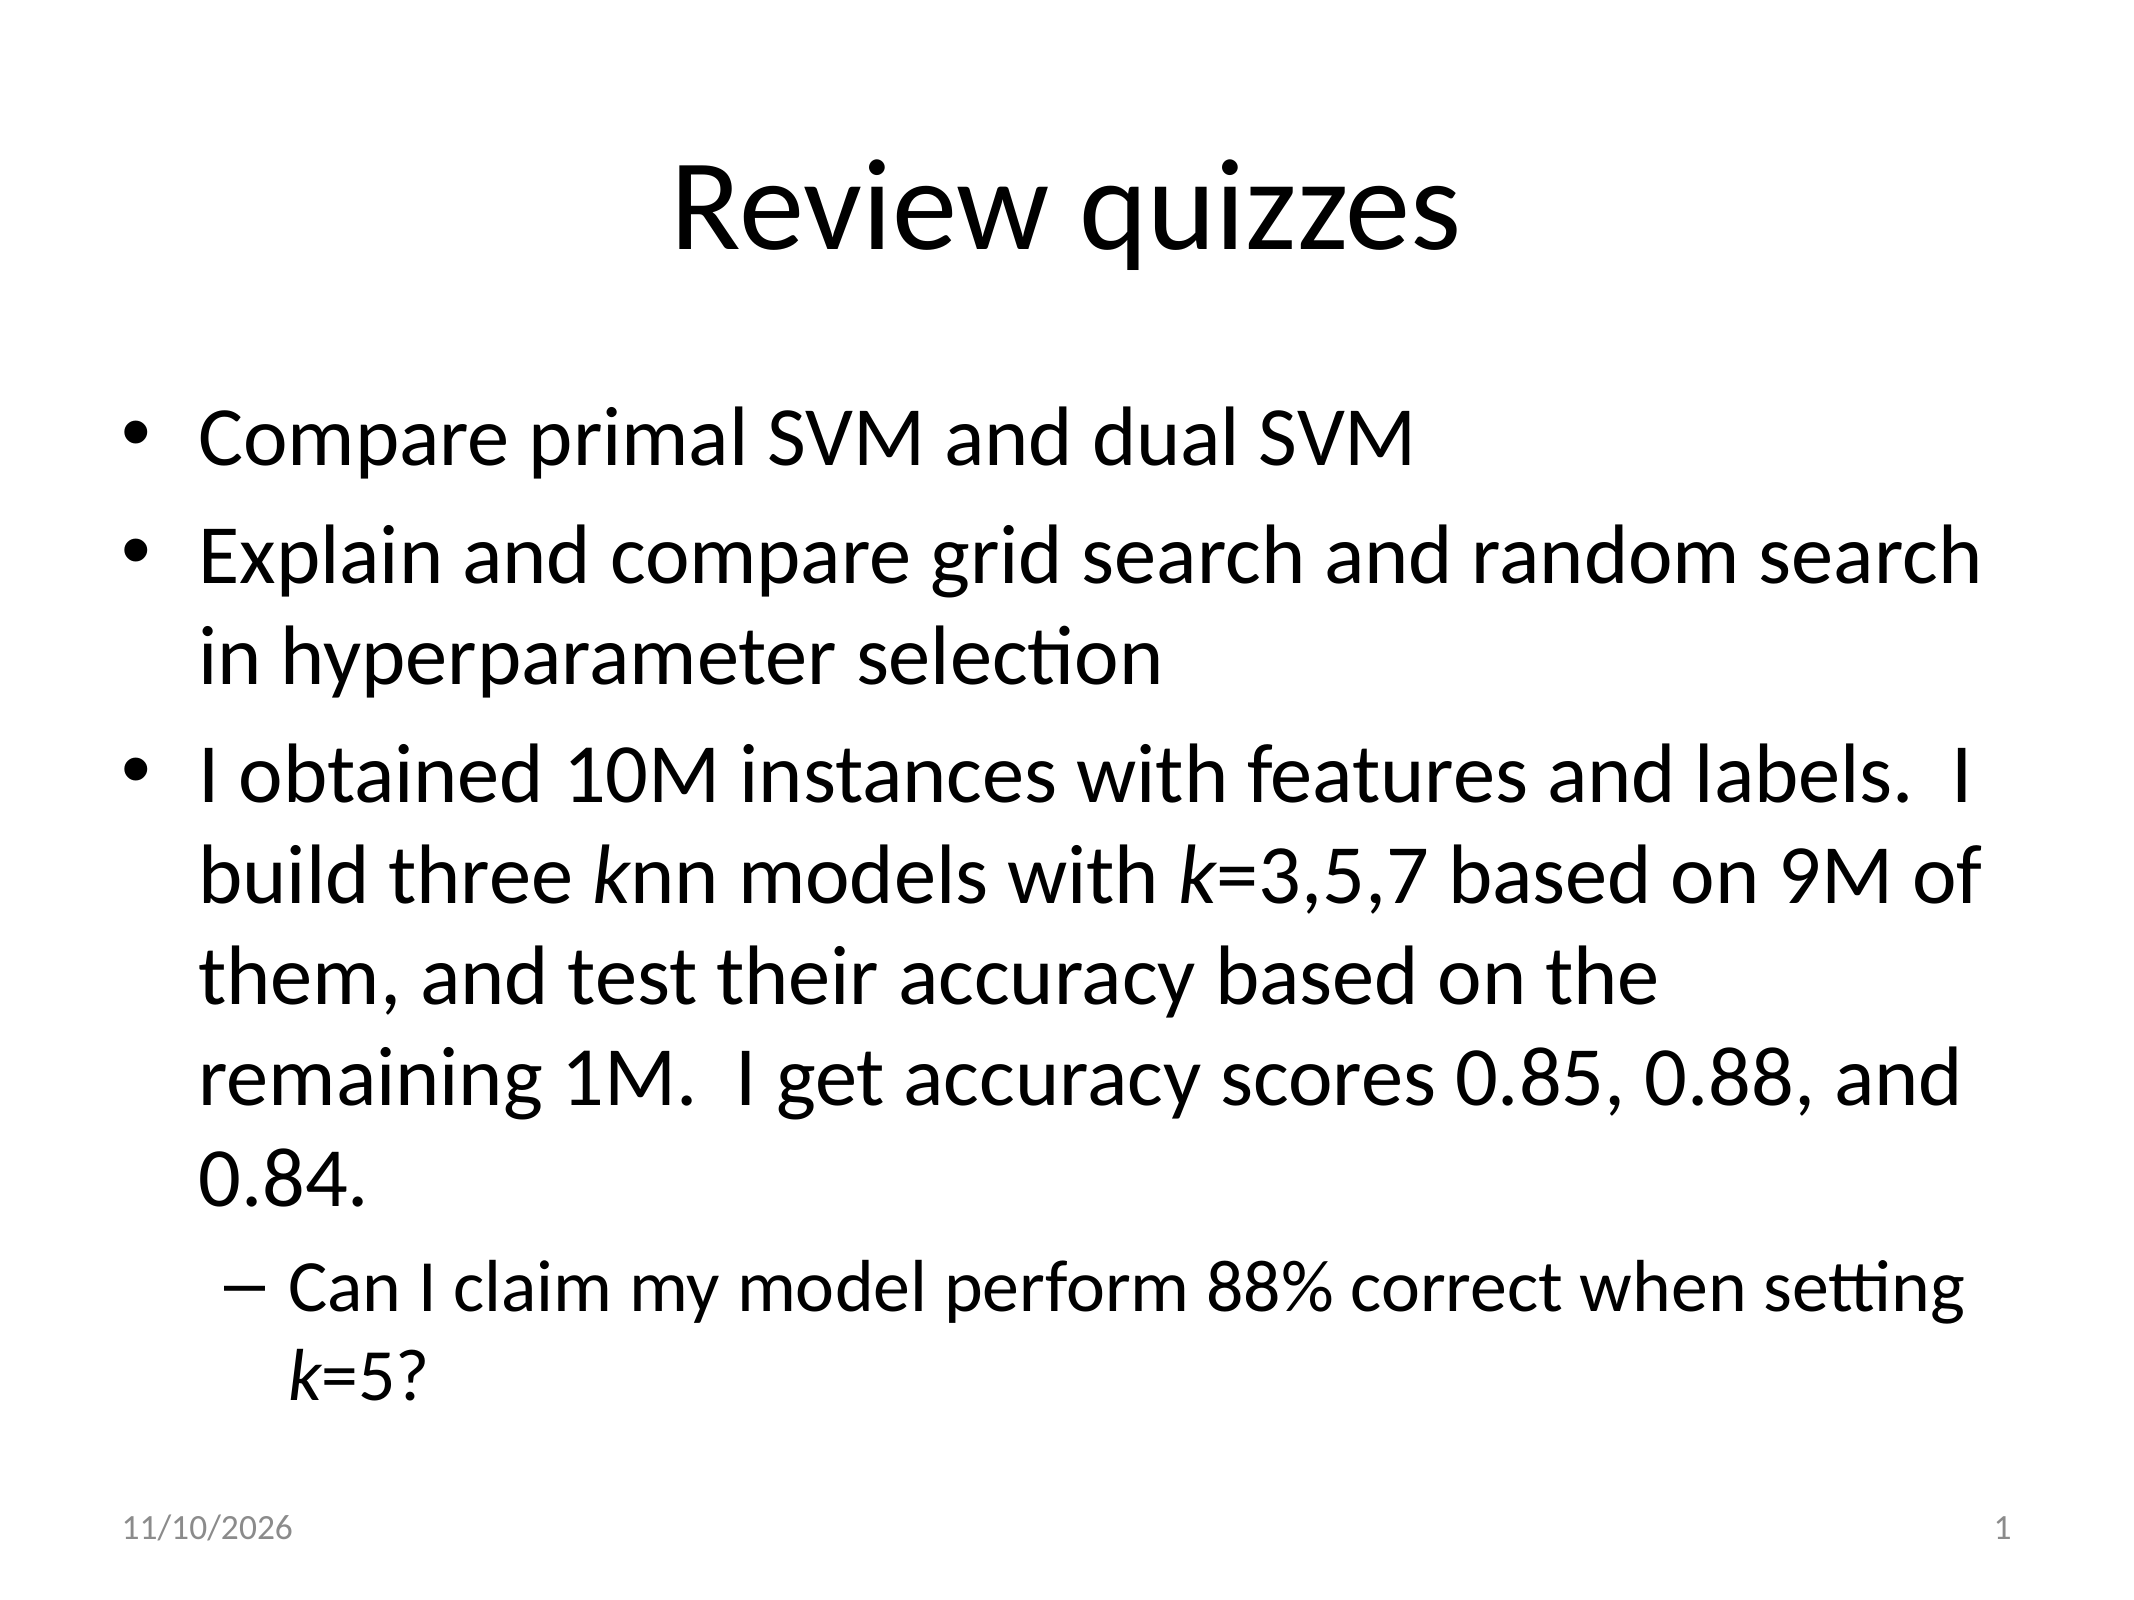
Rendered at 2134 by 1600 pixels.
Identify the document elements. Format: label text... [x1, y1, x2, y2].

list Compare primal SVM and dual SVM Explain and compare grid search and random search in hyperparameter selection I obtained 10M instances with features and labels. I build three knn models with k=3,5,7 based on 9M of them, and test their accuracy based on the remaining 1M. I get accuracy scores 0.85, 0.88, and 0.84. Can I claim my model perform 88% correct when setting k=5? [106, 373, 2027, 1430]
slide_number 1 [1528, 1482, 2027, 1569]
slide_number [106, 1482, 605, 1569]
title Review quizzes [106, 64, 2027, 331]
